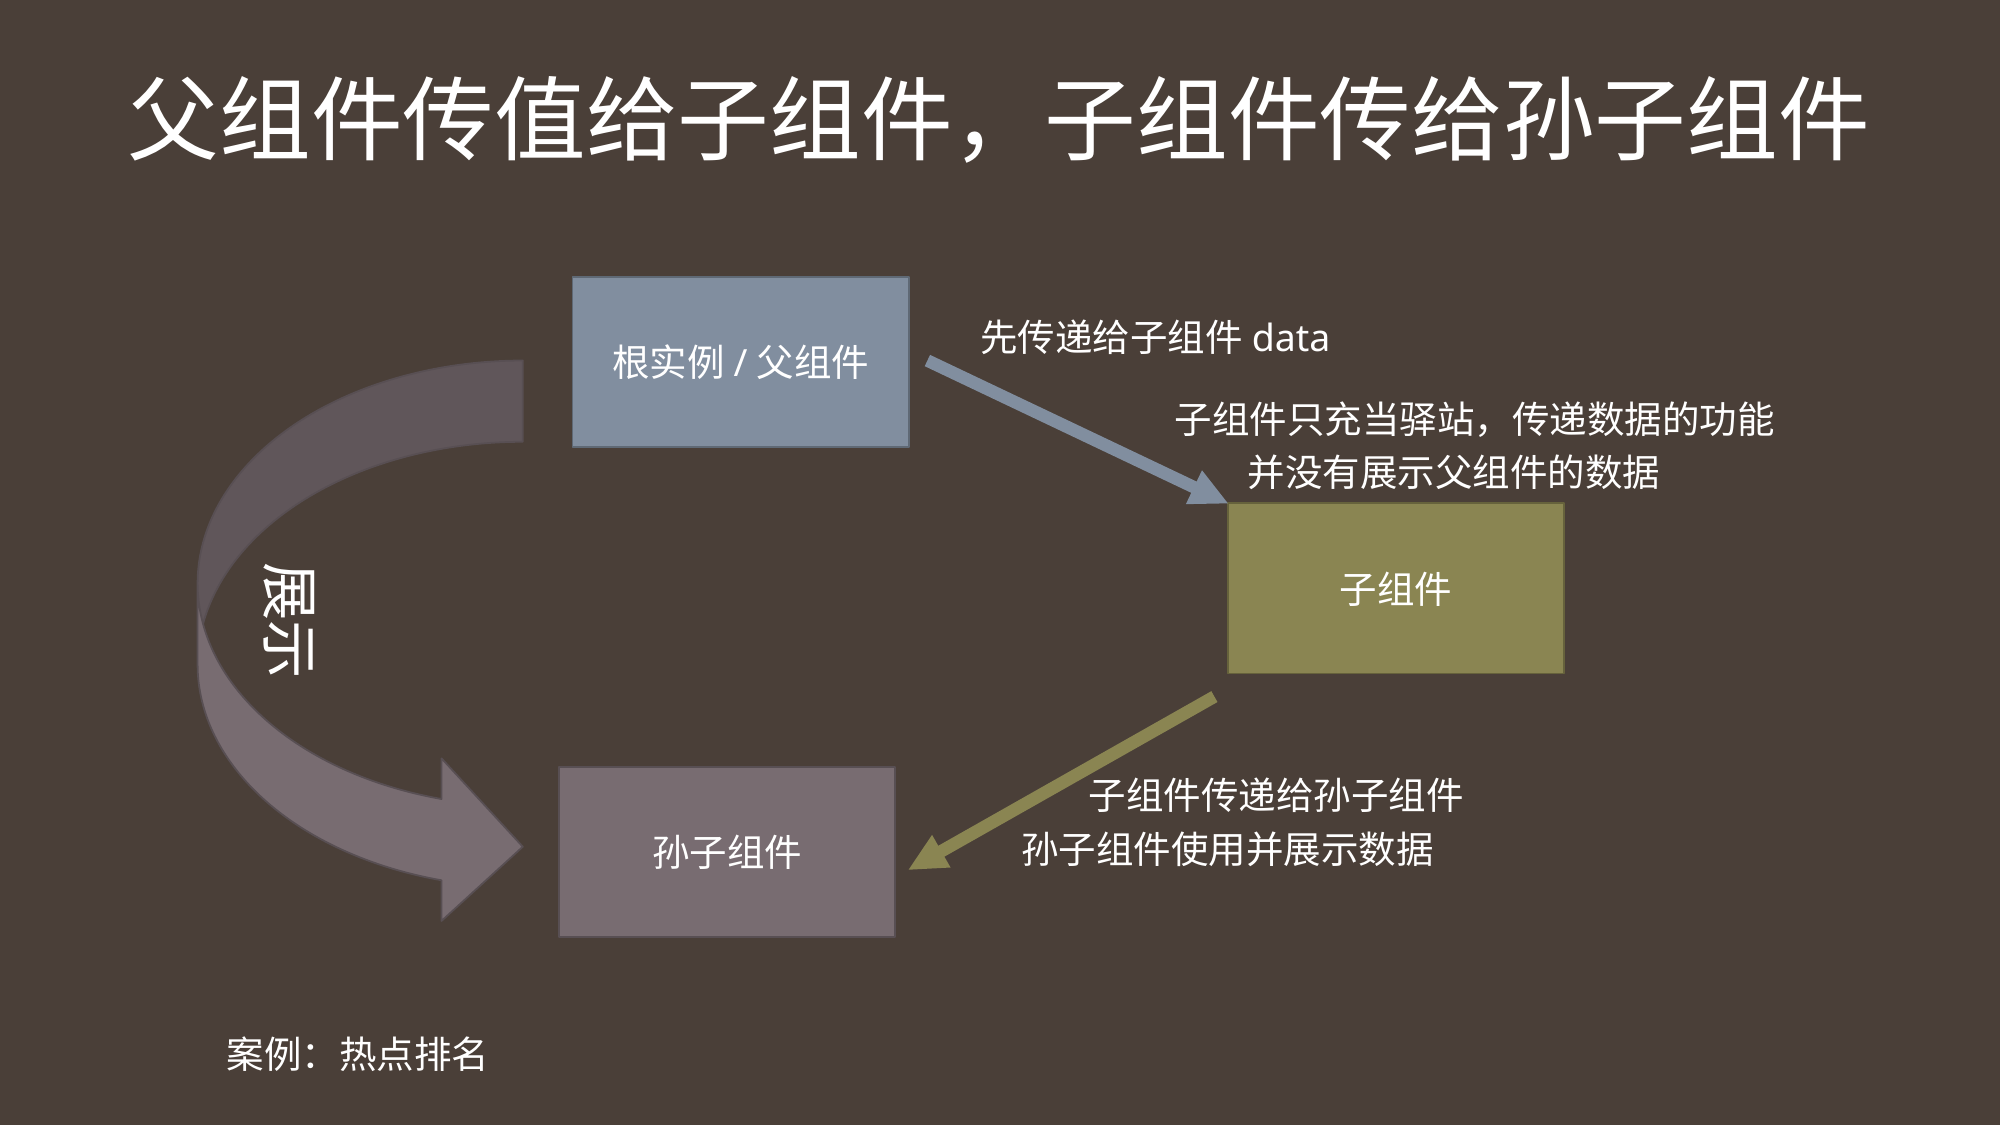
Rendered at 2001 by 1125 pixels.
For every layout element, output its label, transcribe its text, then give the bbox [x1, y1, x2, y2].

text_box 子组件 [1227, 502, 1565, 674]
text_box 子组件传递给孙子组件 [1215, 764, 1482, 825]
text_box 孙子组件 [558, 766, 896, 938]
text_box 子组件只充当驿站，传递数据的功能 [1229, 388, 1790, 449]
text_box 孙子组件使用并展示数据 [1006, 819, 1449, 879]
text_box 先传递给子组件data [965, 306, 1661, 367]
text_box 并没有展示父组件的数据 [1233, 441, 1676, 502]
text_box 案例：热点排名 [212, 1023, 505, 1084]
text_box 根实例/父组件 [572, 276, 910, 448]
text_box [927, 360, 1229, 504]
text_box 父组件传值给子组件，子组件传给孙子组件 [112, 66, 1958, 285]
text_box [196, 359, 524, 922]
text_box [908, 696, 1215, 870]
text_box 展示 [233, 548, 335, 711]
